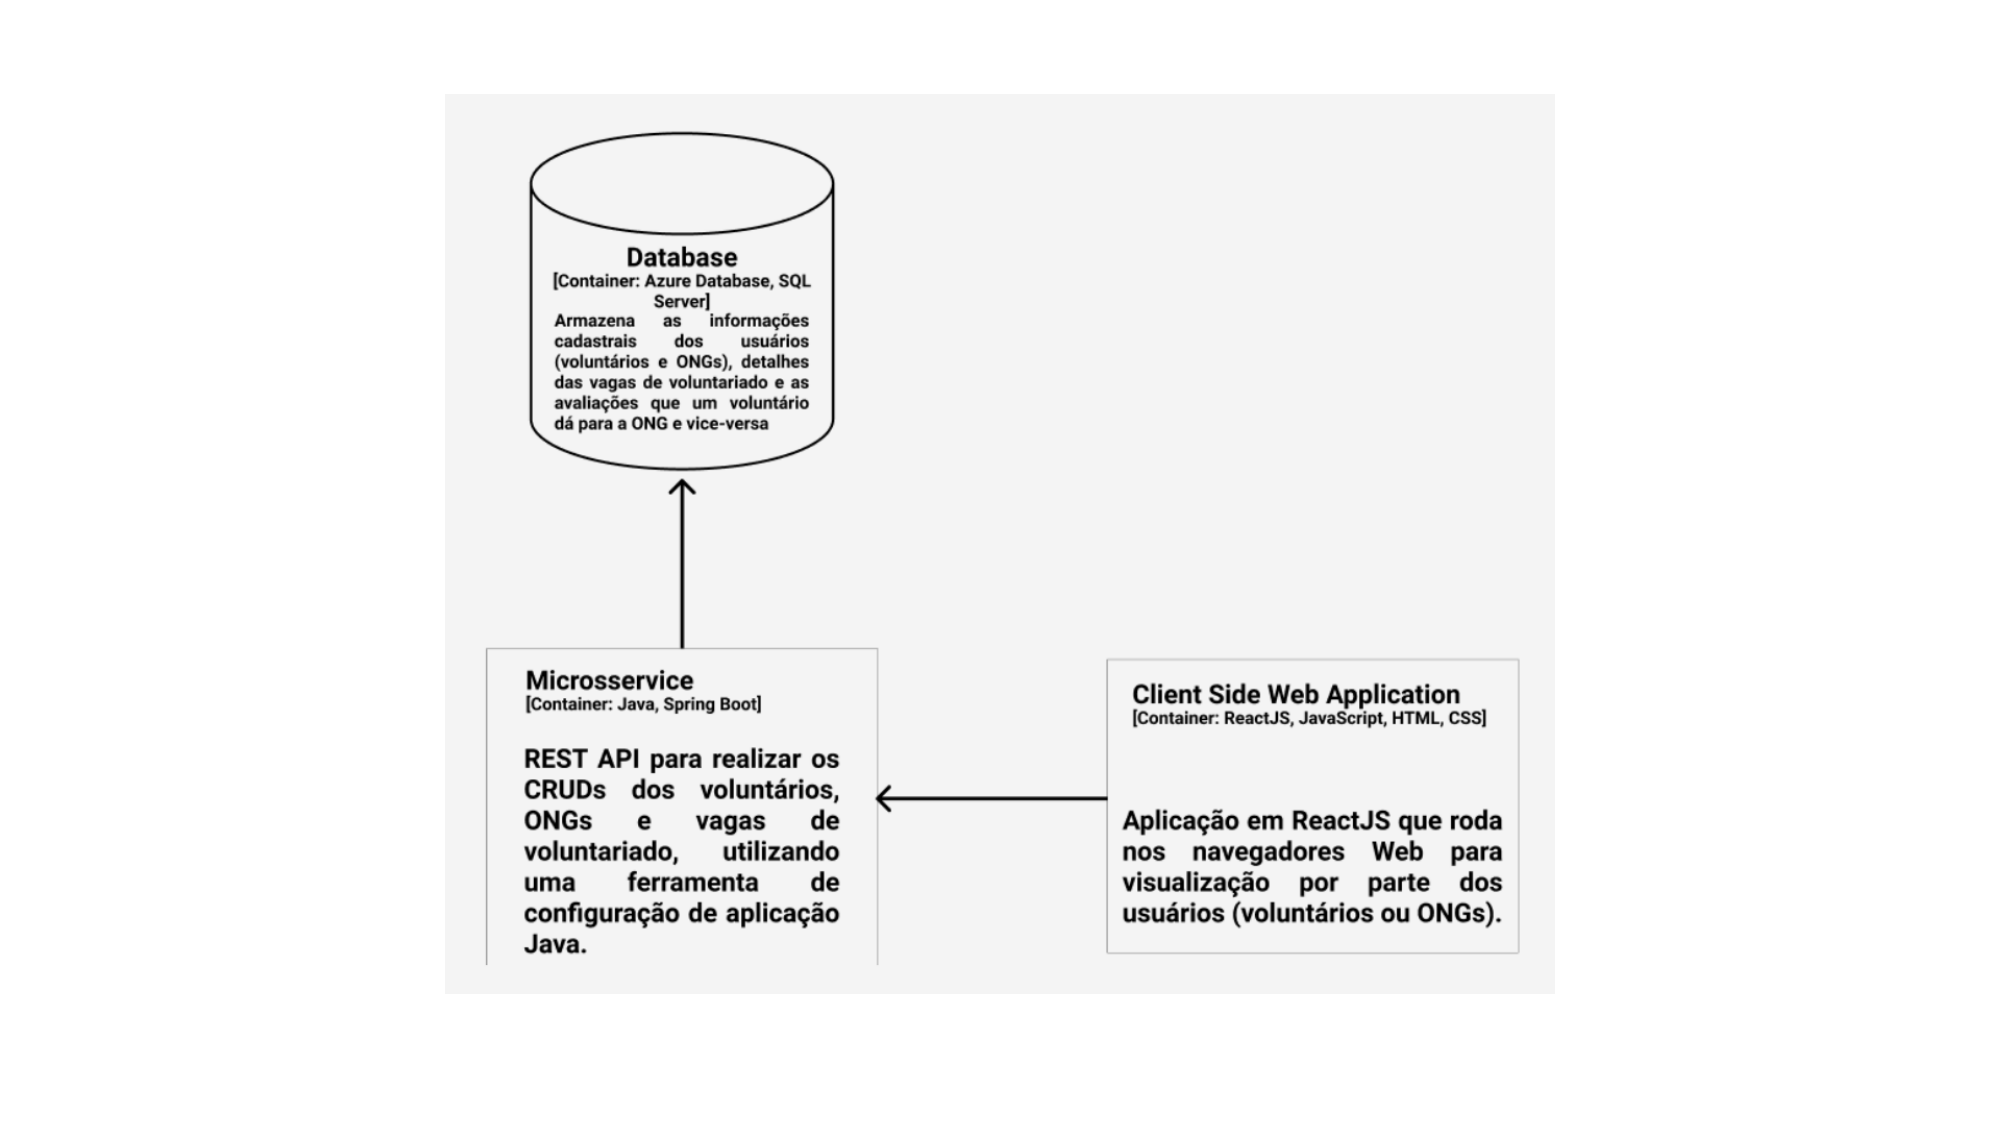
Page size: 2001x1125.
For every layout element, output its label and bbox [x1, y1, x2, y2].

picture [445, 94, 1555, 994]
